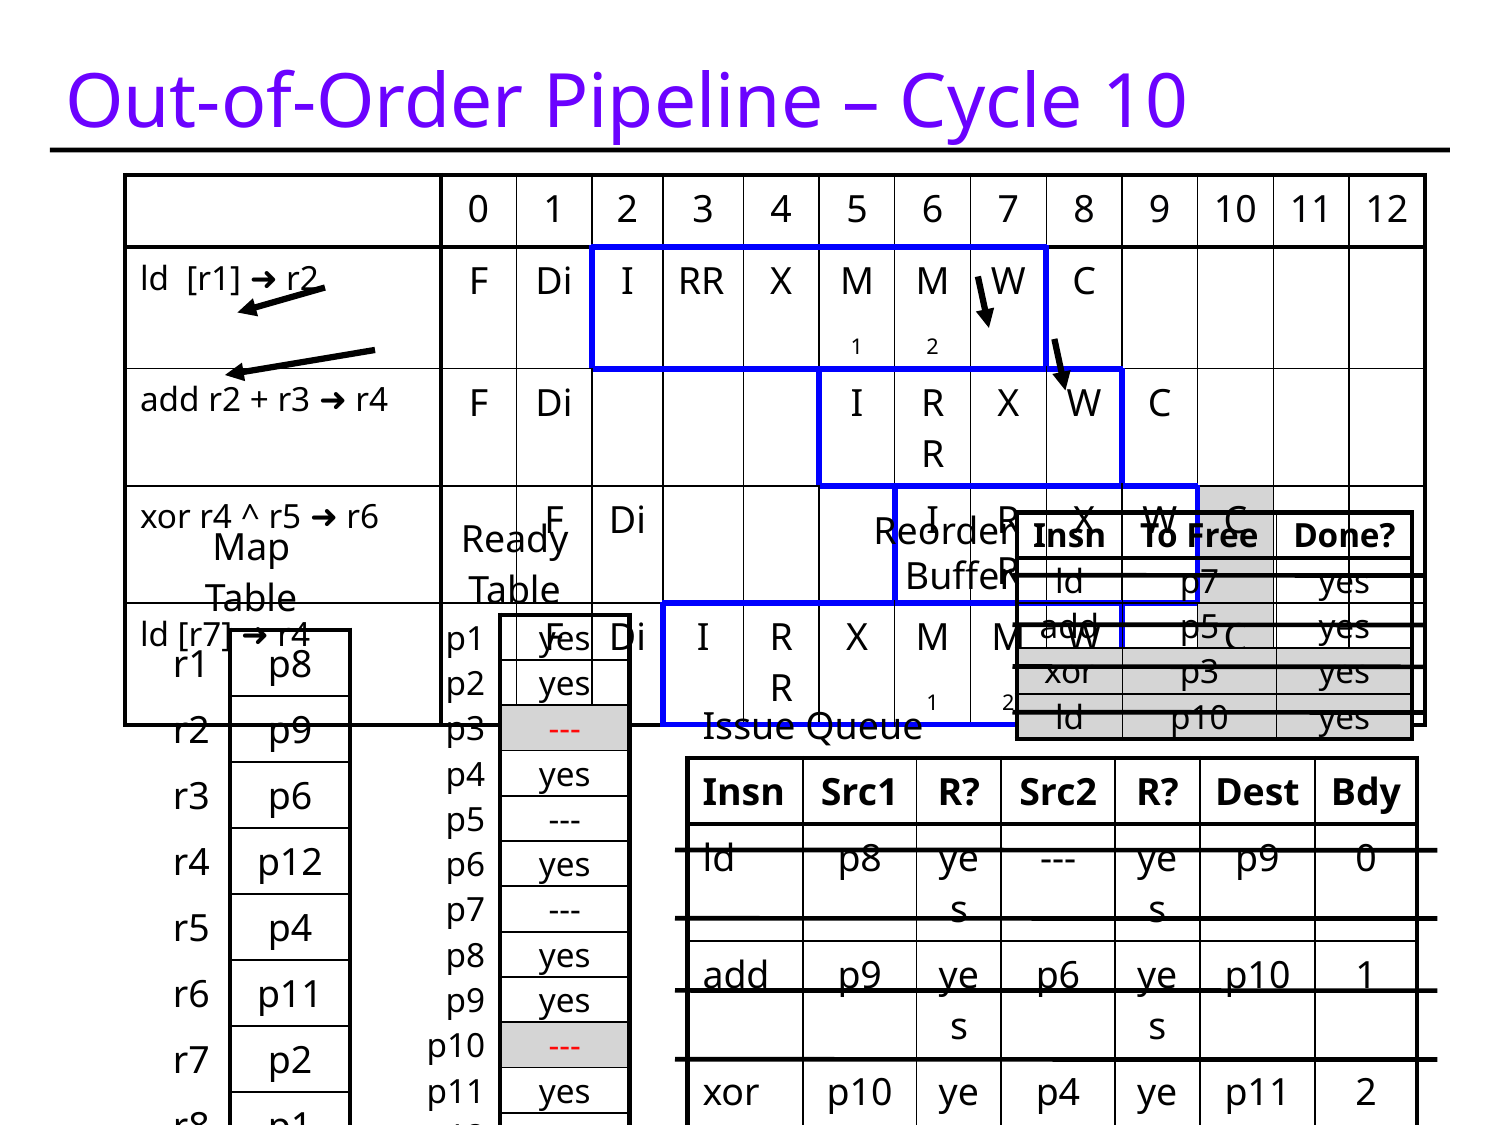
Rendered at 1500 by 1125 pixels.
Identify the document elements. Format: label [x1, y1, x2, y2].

table_cell [820, 489, 892, 600]
text_box [977, 276, 993, 328]
table_header [1047, 177, 1121, 245]
table_cell [1316, 921, 1415, 940]
table_cell [1123, 560, 1276, 573]
table_cell [1414, 628, 1423, 664]
table_header [1123, 515, 1276, 556]
table_header [443, 177, 516, 245]
table_cell [502, 1068, 627, 1112]
table_cell [502, 617, 627, 659]
table_cell [232, 1027, 348, 1091]
table_cell [1316, 942, 1415, 988]
table_cell [1123, 649, 1276, 664]
table_cell [1200, 487, 1273, 510]
table_cell [744, 487, 818, 600]
table_cell [1274, 249, 1348, 368]
table_cell [664, 250, 743, 366]
table_cell [1274, 487, 1348, 510]
table_cell [1277, 604, 1410, 622]
table_cell [664, 372, 743, 485]
table_cell [443, 487, 516, 512]
table_cell [804, 826, 916, 847]
table_cell [1277, 560, 1410, 573]
table_cell [898, 489, 970, 499]
table_cell [1123, 628, 1276, 647]
table_cell [917, 993, 1000, 1057]
table_cell [517, 249, 589, 368]
table_cell [1316, 1062, 1415, 1125]
table_cell [804, 993, 916, 1057]
table_cell [1316, 993, 1415, 1057]
table_cell [664, 487, 743, 600]
table_cell [502, 1023, 627, 1067]
table_header [400, 512, 630, 615]
table_cell [1274, 369, 1348, 485]
table_cell [1316, 826, 1415, 847]
table_cell [690, 942, 802, 988]
table_cell [744, 372, 816, 485]
table_cell [232, 961, 348, 1025]
table_cell [517, 487, 591, 512]
table_cell [744, 250, 818, 366]
table_cell [690, 826, 802, 847]
table_cell [917, 942, 1000, 988]
table_cell [127, 487, 439, 602]
table_cell [1019, 695, 1122, 709]
table_cell [971, 606, 1015, 692]
table_cell [1201, 826, 1314, 847]
table_cell [690, 853, 802, 916]
table_cell [595, 250, 662, 366]
table_header [895, 177, 970, 244]
table_cell [690, 921, 802, 940]
table_cell [232, 763, 348, 827]
table_cell [1116, 853, 1199, 916]
table_cell [1116, 993, 1199, 1057]
table_cell [502, 797, 627, 840]
table_cell [502, 1114, 627, 1125]
table_cell [1201, 853, 1314, 916]
table_header [1198, 177, 1273, 245]
table_cell [1019, 715, 1122, 737]
table_header [1274, 177, 1348, 245]
table_cell [690, 993, 802, 1056]
table_header [664, 177, 743, 244]
table_cell [971, 250, 1043, 366]
table_cell [1201, 993, 1314, 1057]
table_cell [232, 632, 348, 695]
table_header [820, 177, 894, 244]
table_cell [1002, 760, 1114, 822]
table_cell [1019, 649, 1122, 664]
table_header [1123, 177, 1197, 245]
table_cell [1047, 372, 1119, 483]
table_cell [1123, 695, 1276, 710]
table_cell [502, 751, 627, 795]
table_cell [443, 369, 516, 485]
table_header [593, 177, 662, 244]
table_cell [1030, 578, 1122, 602]
table_header [517, 177, 591, 245]
table_cell [1123, 489, 1195, 510]
table_cell [1414, 670, 1423, 710]
table_cell [895, 250, 970, 366]
table_cell [127, 249, 439, 368]
table_cell [1123, 604, 1276, 622]
table_cell [1125, 369, 1197, 483]
table_cell [1123, 249, 1197, 368]
table_cell [502, 978, 627, 1021]
table_cell [1198, 249, 1273, 368]
table_cell [1002, 942, 1114, 988]
table_cell [804, 942, 916, 988]
table_cell [1002, 921, 1114, 940]
table_header [1350, 177, 1423, 245]
table_cell [917, 921, 1000, 940]
table_cell [744, 606, 818, 692]
table_cell [1201, 1062, 1314, 1125]
table_cell [1030, 560, 1122, 572]
table_cell [690, 1062, 802, 1125]
table_header [127, 177, 439, 245]
table_cell [1116, 1062, 1199, 1125]
table_cell [1019, 628, 1122, 647]
table_cell [1277, 695, 1410, 710]
table_cell [1350, 249, 1423, 368]
text_box [1054, 338, 1069, 391]
table_cell [1316, 760, 1415, 822]
table_cell [127, 604, 228, 1125]
table_cell [895, 606, 970, 692]
table_cell [1350, 369, 1423, 485]
text_box [858, 499, 1426, 605]
table_cell [822, 372, 894, 483]
table_cell [502, 933, 627, 976]
table_header [971, 177, 1046, 244]
table_cell [1417, 715, 1423, 723]
table_cell [917, 853, 1000, 916]
table_cell [1201, 760, 1314, 822]
table_cell [917, 1062, 1000, 1125]
table_cell [1277, 649, 1410, 664]
table_cell [1350, 487, 1423, 573]
table_cell [1047, 489, 1121, 510]
table_cell [502, 887, 627, 931]
table_cell [1277, 670, 1410, 693]
table_cell [232, 697, 348, 761]
table_cell [1123, 715, 1276, 737]
table_cell [502, 661, 627, 704]
table_cell [1116, 760, 1199, 822]
table_cell [820, 250, 894, 366]
table_cell [895, 372, 970, 483]
title [49, 37, 1363, 151]
table_cell [1277, 578, 1410, 602]
table_cell [1198, 369, 1273, 485]
table_cell [232, 1093, 348, 1125]
table_cell [502, 706, 627, 750]
table_cell [666, 606, 743, 722]
table_cell [1414, 578, 1423, 602]
table_cell [1002, 993, 1114, 1057]
table_cell [1116, 921, 1199, 940]
table_cell [1201, 942, 1314, 988]
table_header [1277, 515, 1410, 556]
table_cell [630, 604, 660, 723]
table_cell [1277, 715, 1410, 737]
table_cell [443, 249, 516, 368]
table_cell [502, 842, 627, 885]
table_cell [1123, 669, 1276, 693]
table_header [744, 177, 818, 244]
table_cell [1019, 604, 1122, 622]
table_cell [1116, 942, 1199, 988]
table_cell [971, 489, 1046, 510]
table_cell [1201, 921, 1314, 940]
table_header [1030, 515, 1122, 556]
table_cell [917, 760, 1000, 822]
table_cell [804, 921, 916, 940]
table_cell [804, 760, 916, 822]
table_cell [232, 895, 348, 959]
table_cell [1049, 249, 1121, 366]
table_cell [517, 369, 591, 485]
table_cell [1316, 853, 1415, 916]
table_cell [1116, 826, 1199, 847]
table_cell [917, 826, 1000, 847]
table_cell [232, 829, 348, 893]
table_cell [1002, 826, 1114, 847]
table_cell [593, 372, 662, 485]
table_cell [1123, 578, 1276, 602]
table_cell [690, 760, 802, 822]
table_cell [1002, 853, 1114, 916]
table_cell [804, 1062, 916, 1125]
table_cell [350, 604, 498, 1125]
table_cell [1277, 628, 1410, 647]
table_cell [1019, 669, 1122, 693]
table_cell [971, 372, 1046, 483]
table_cell [804, 853, 916, 916]
table_header [153, 512, 350, 630]
table_cell [593, 487, 662, 602]
table_cell [1002, 1062, 1114, 1125]
table_cell [820, 606, 894, 692]
table_cell [127, 369, 439, 485]
table_cell [1414, 604, 1423, 622]
table_header [688, 692, 1417, 756]
